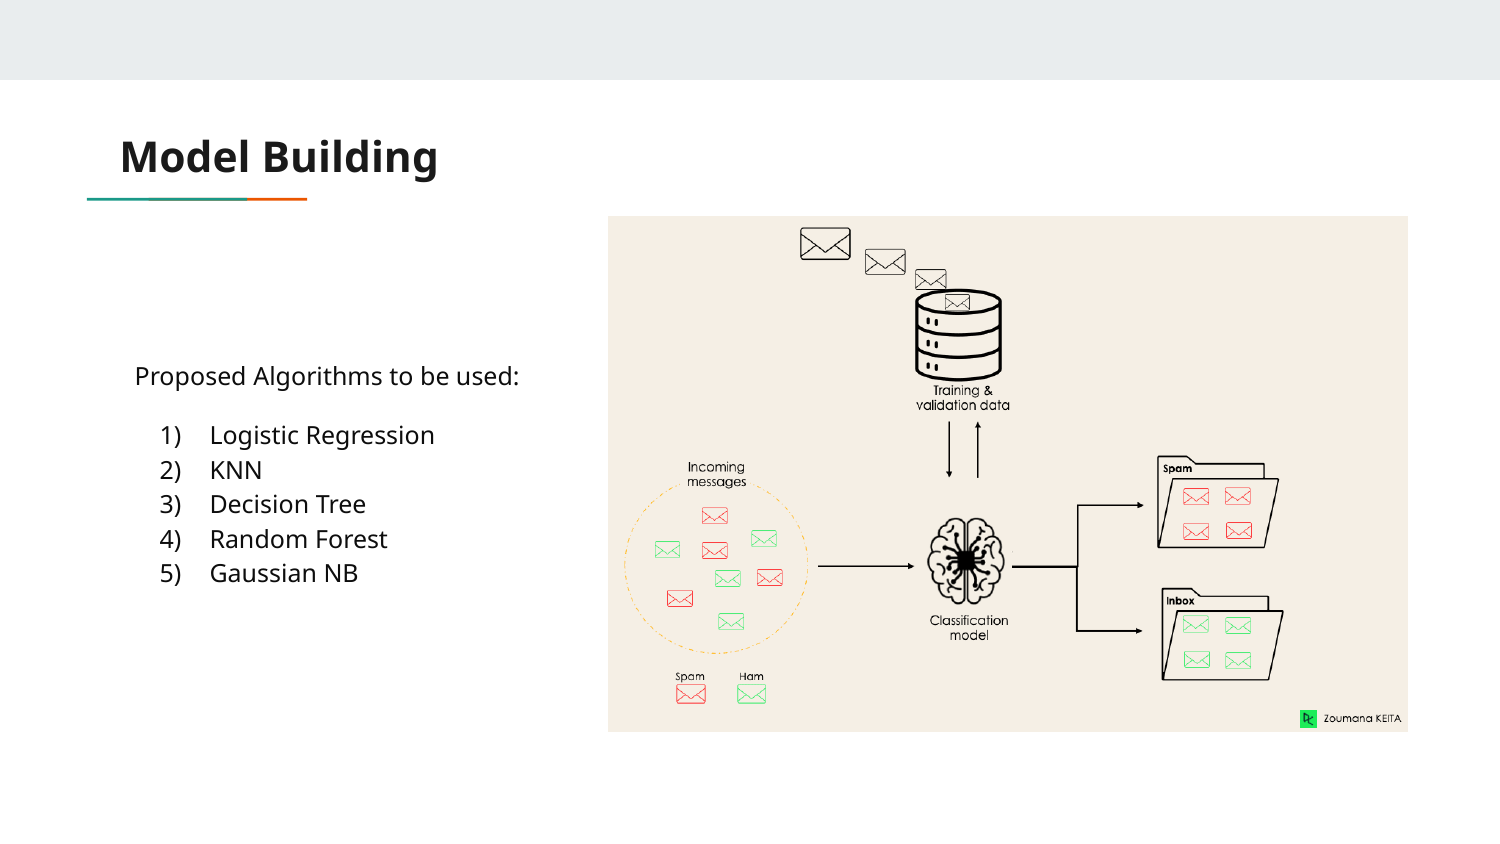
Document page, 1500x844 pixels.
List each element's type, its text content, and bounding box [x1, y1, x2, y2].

list Proposed Algorithms to be used: Logistic Regression KNN Decision Tree Random Forest Gaussian NB [119, 341, 603, 712]
title Model Building [104, 115, 1366, 204]
picture [608, 216, 1409, 732]
